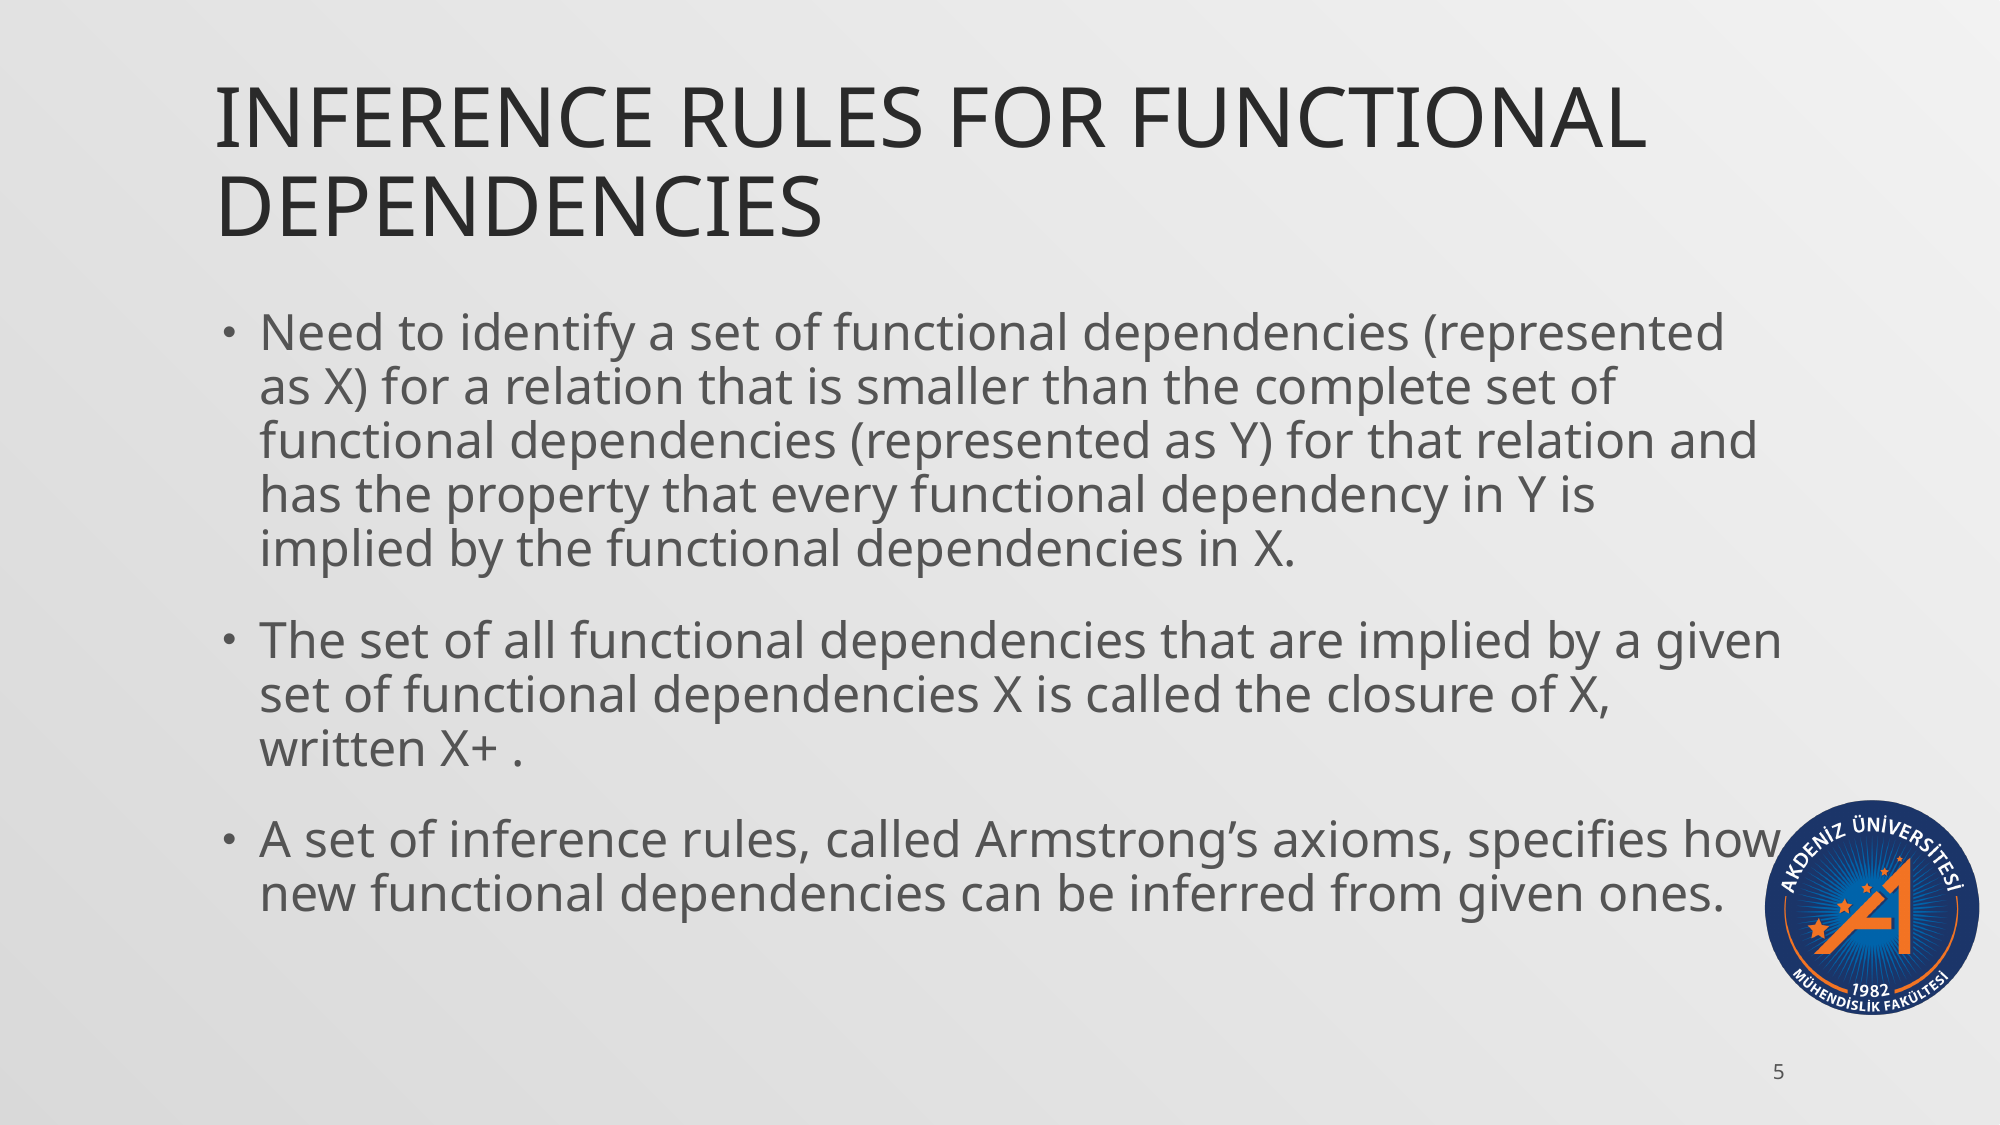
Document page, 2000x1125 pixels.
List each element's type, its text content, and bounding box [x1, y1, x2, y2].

list Need to identify a set of functional dependencies (represented as X) for a relation that is smaller than the complete set of functional dependencies (represented as Y) for that relation and has the property that every functional dependency in Y is implied by the functional dependencies in X. The set of all functional dependencies that are implied by a given set of functional dependencies X is called the closure of X, written X+ . A set of inference rules, called Armstrong’s axioms, specifies how new functional dependencies can be inferred from given ones. [199, 299, 1800, 1013]
slide_number 5 [1612, 1057, 1800, 1088]
title Inference Rules for Functional Dependencies [199, 45, 1800, 263]
picture [1744, 779, 2000, 1036]
